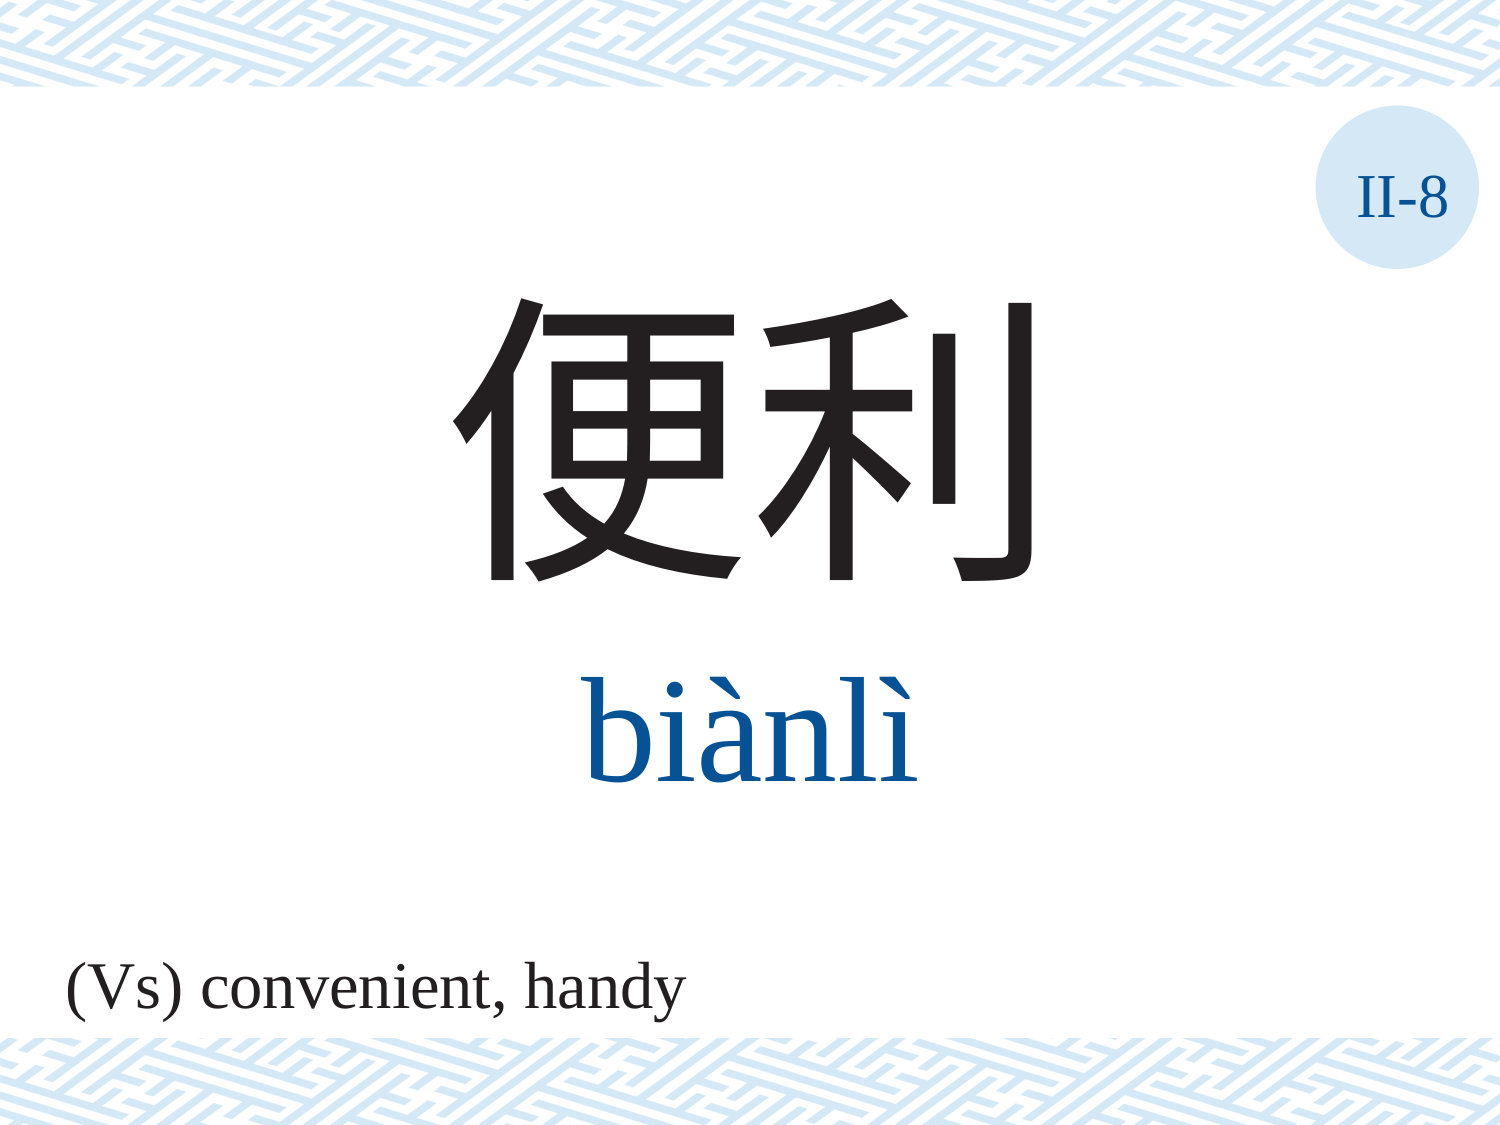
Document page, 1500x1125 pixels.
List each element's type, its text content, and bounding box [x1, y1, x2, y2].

picture [0, 0, 1500, 1125]
text_box II-8 便利 biànlì [439, 154, 1451, 812]
text_box (Vs) convenient, handy [62, 942, 850, 1023]
